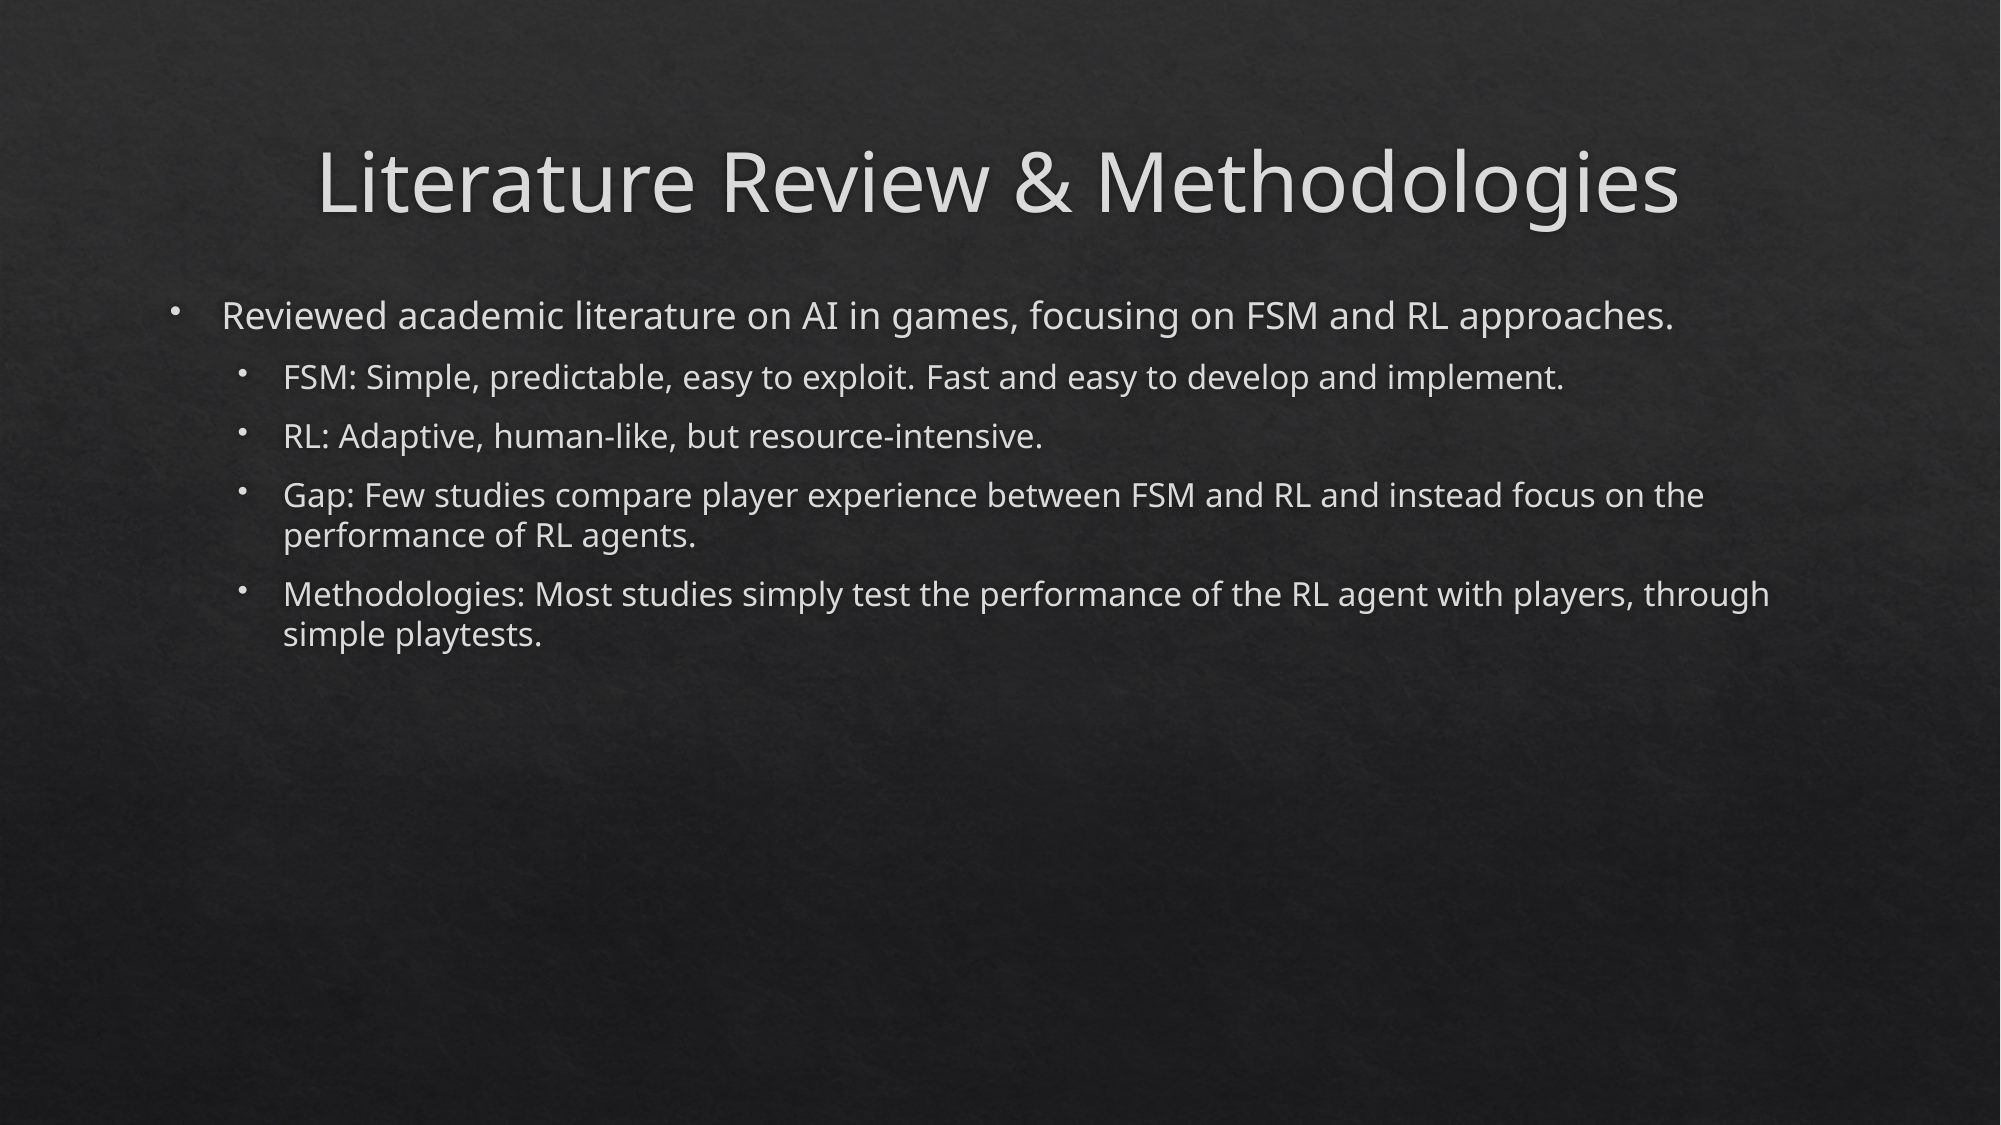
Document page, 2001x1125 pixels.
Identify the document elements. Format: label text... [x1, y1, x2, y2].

list Reviewed academic literature on AI in games, focusing on FSM and RL approaches. FSM: Simple, predictable, easy to exploit. Fast and easy to develop and implement. RL: Adaptive, human-like, but resource-intensive. Gap: Few studies compare player experience between FSM and RL and instead focus on the performance of RL agents. Methodologies: Most studies simply test the performance of the RL agent with players, through simple playtests. [149, 284, 1849, 950]
title Literature Review & Methodologies [149, 99, 1849, 260]
